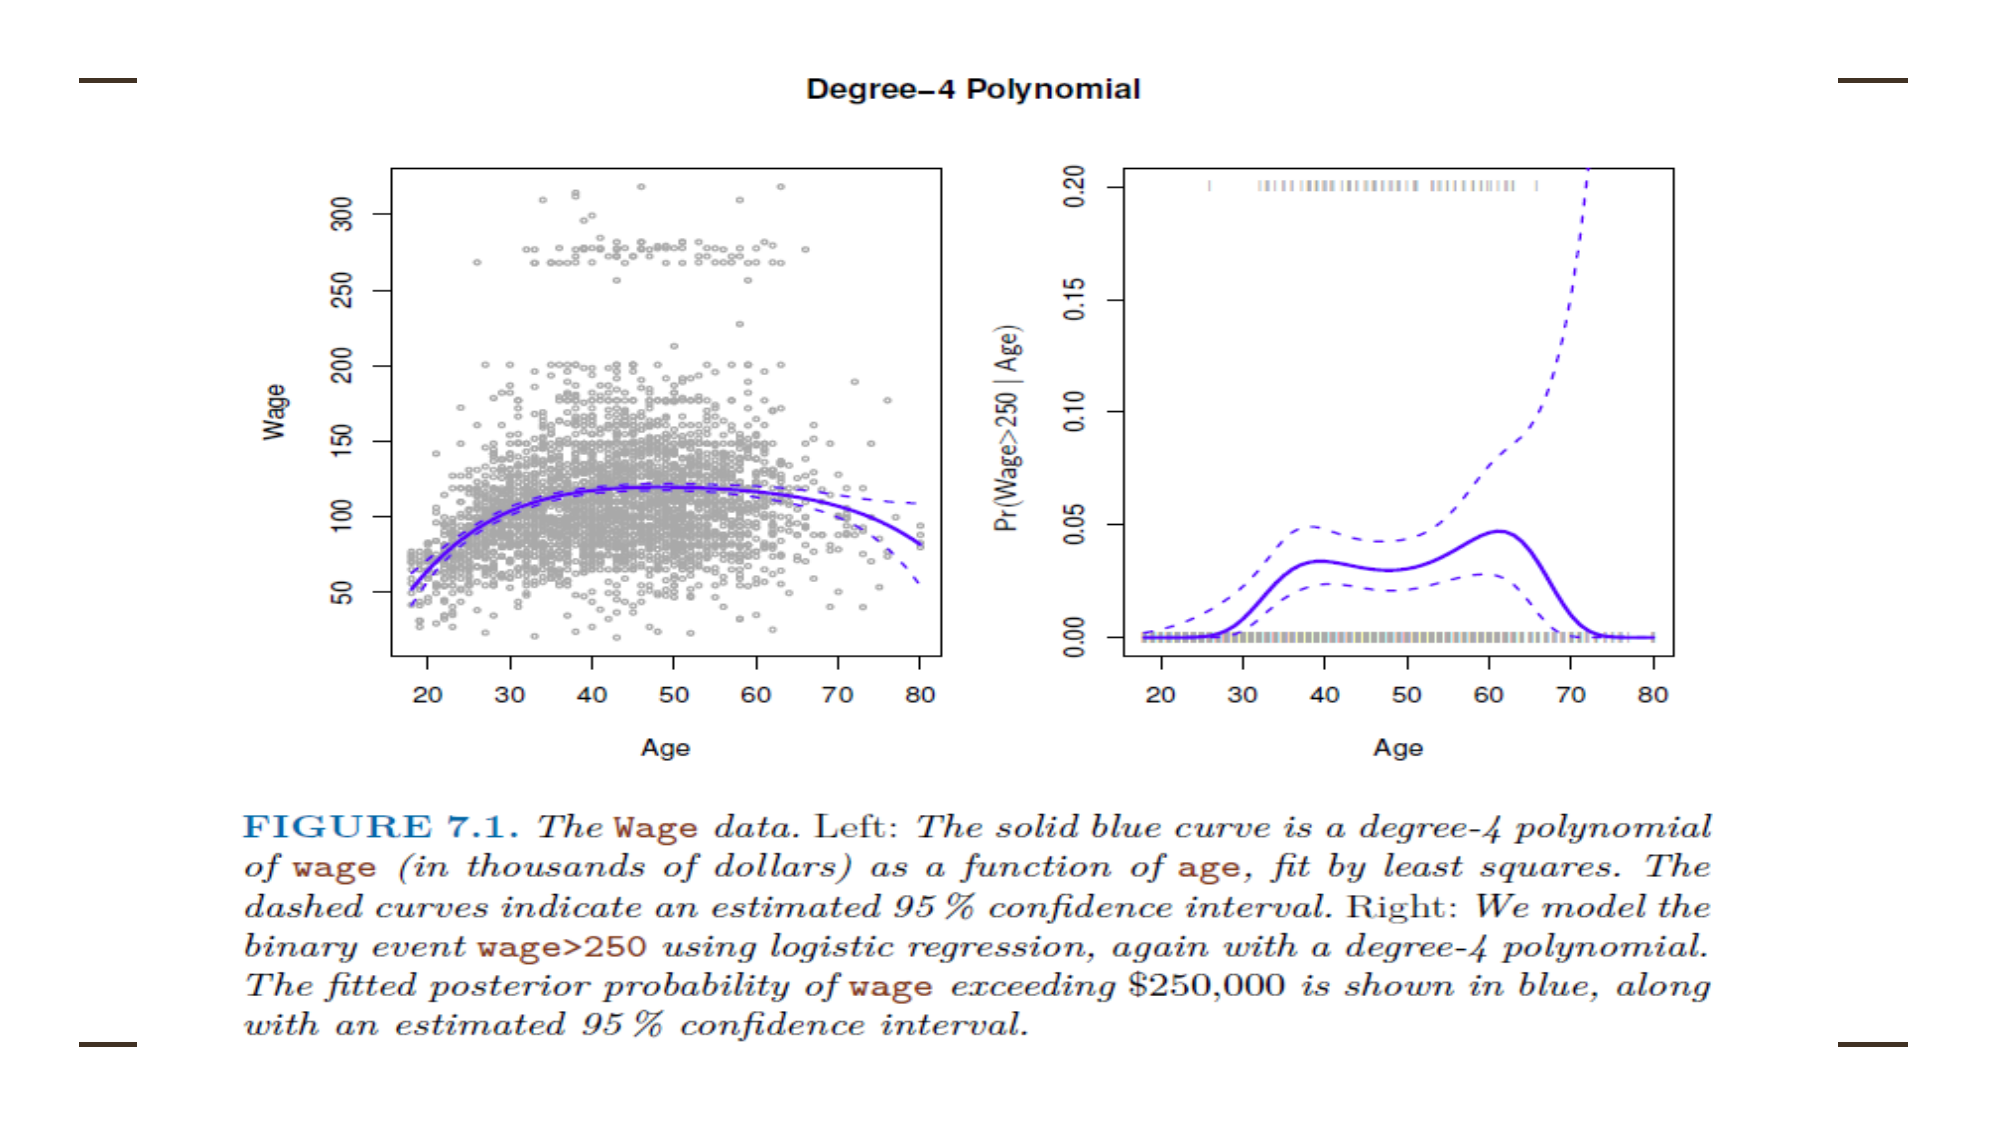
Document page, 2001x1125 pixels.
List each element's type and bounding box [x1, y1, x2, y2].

picture [137, 30, 1838, 1065]
